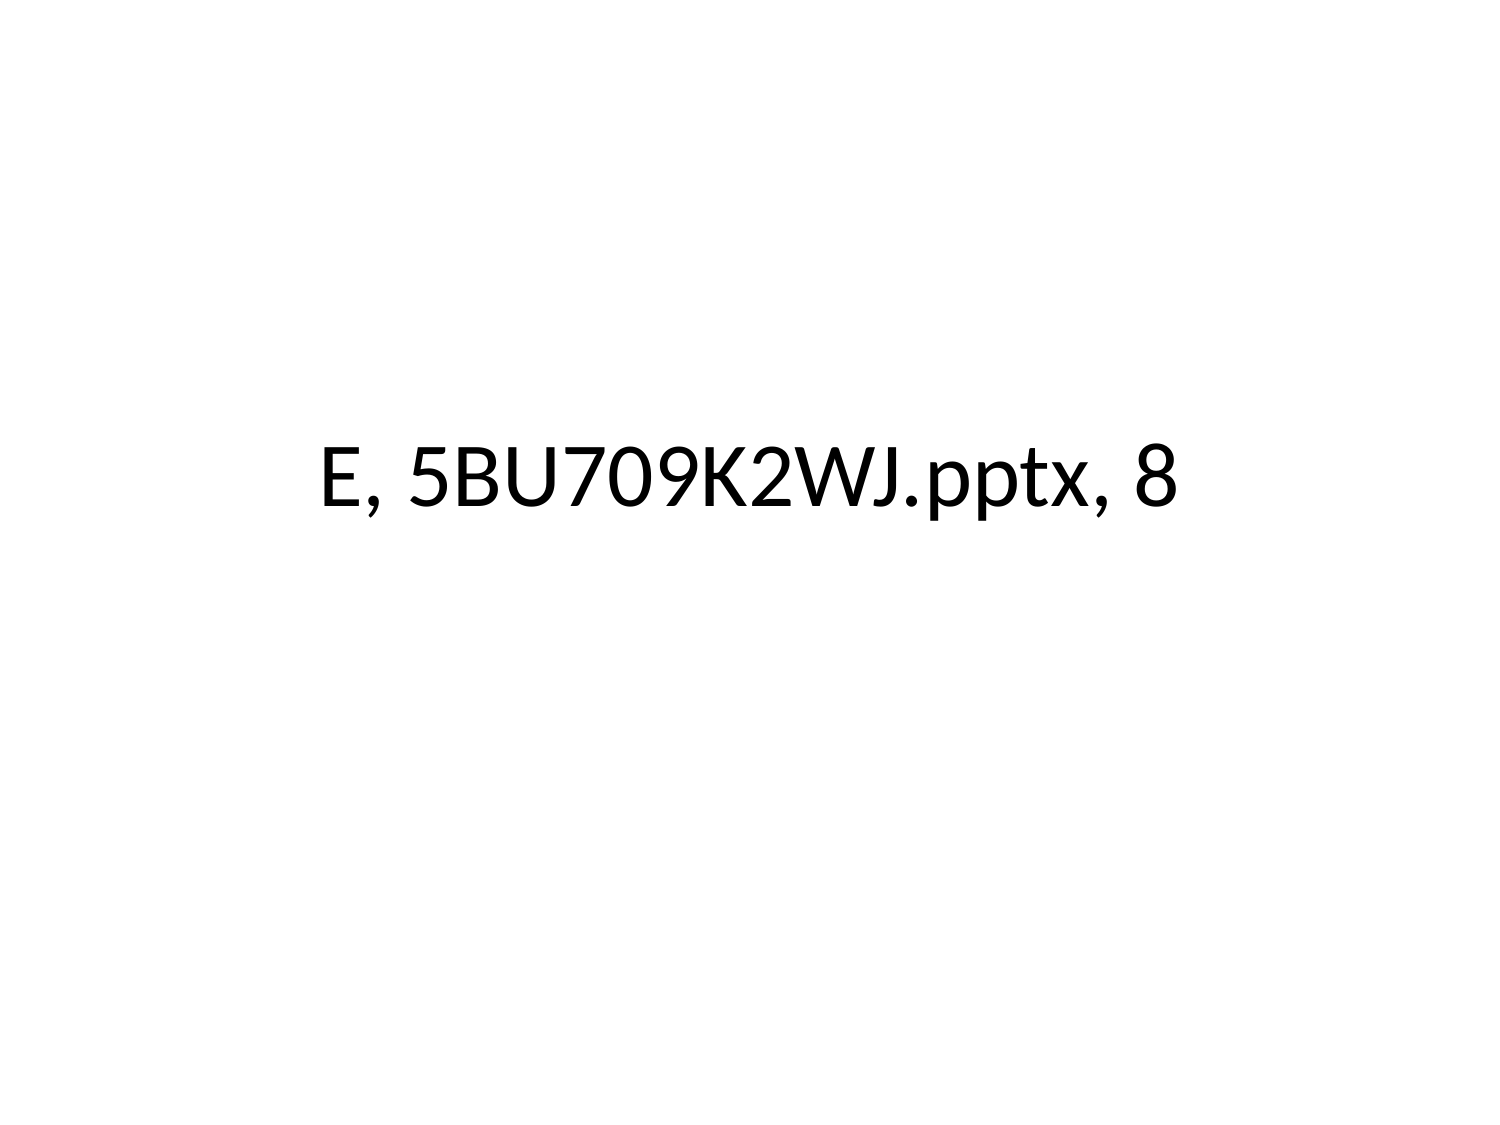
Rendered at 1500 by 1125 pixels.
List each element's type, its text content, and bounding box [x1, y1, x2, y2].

title E, 5BU709K2WJ.pptx, 8 [112, 349, 1388, 591]
